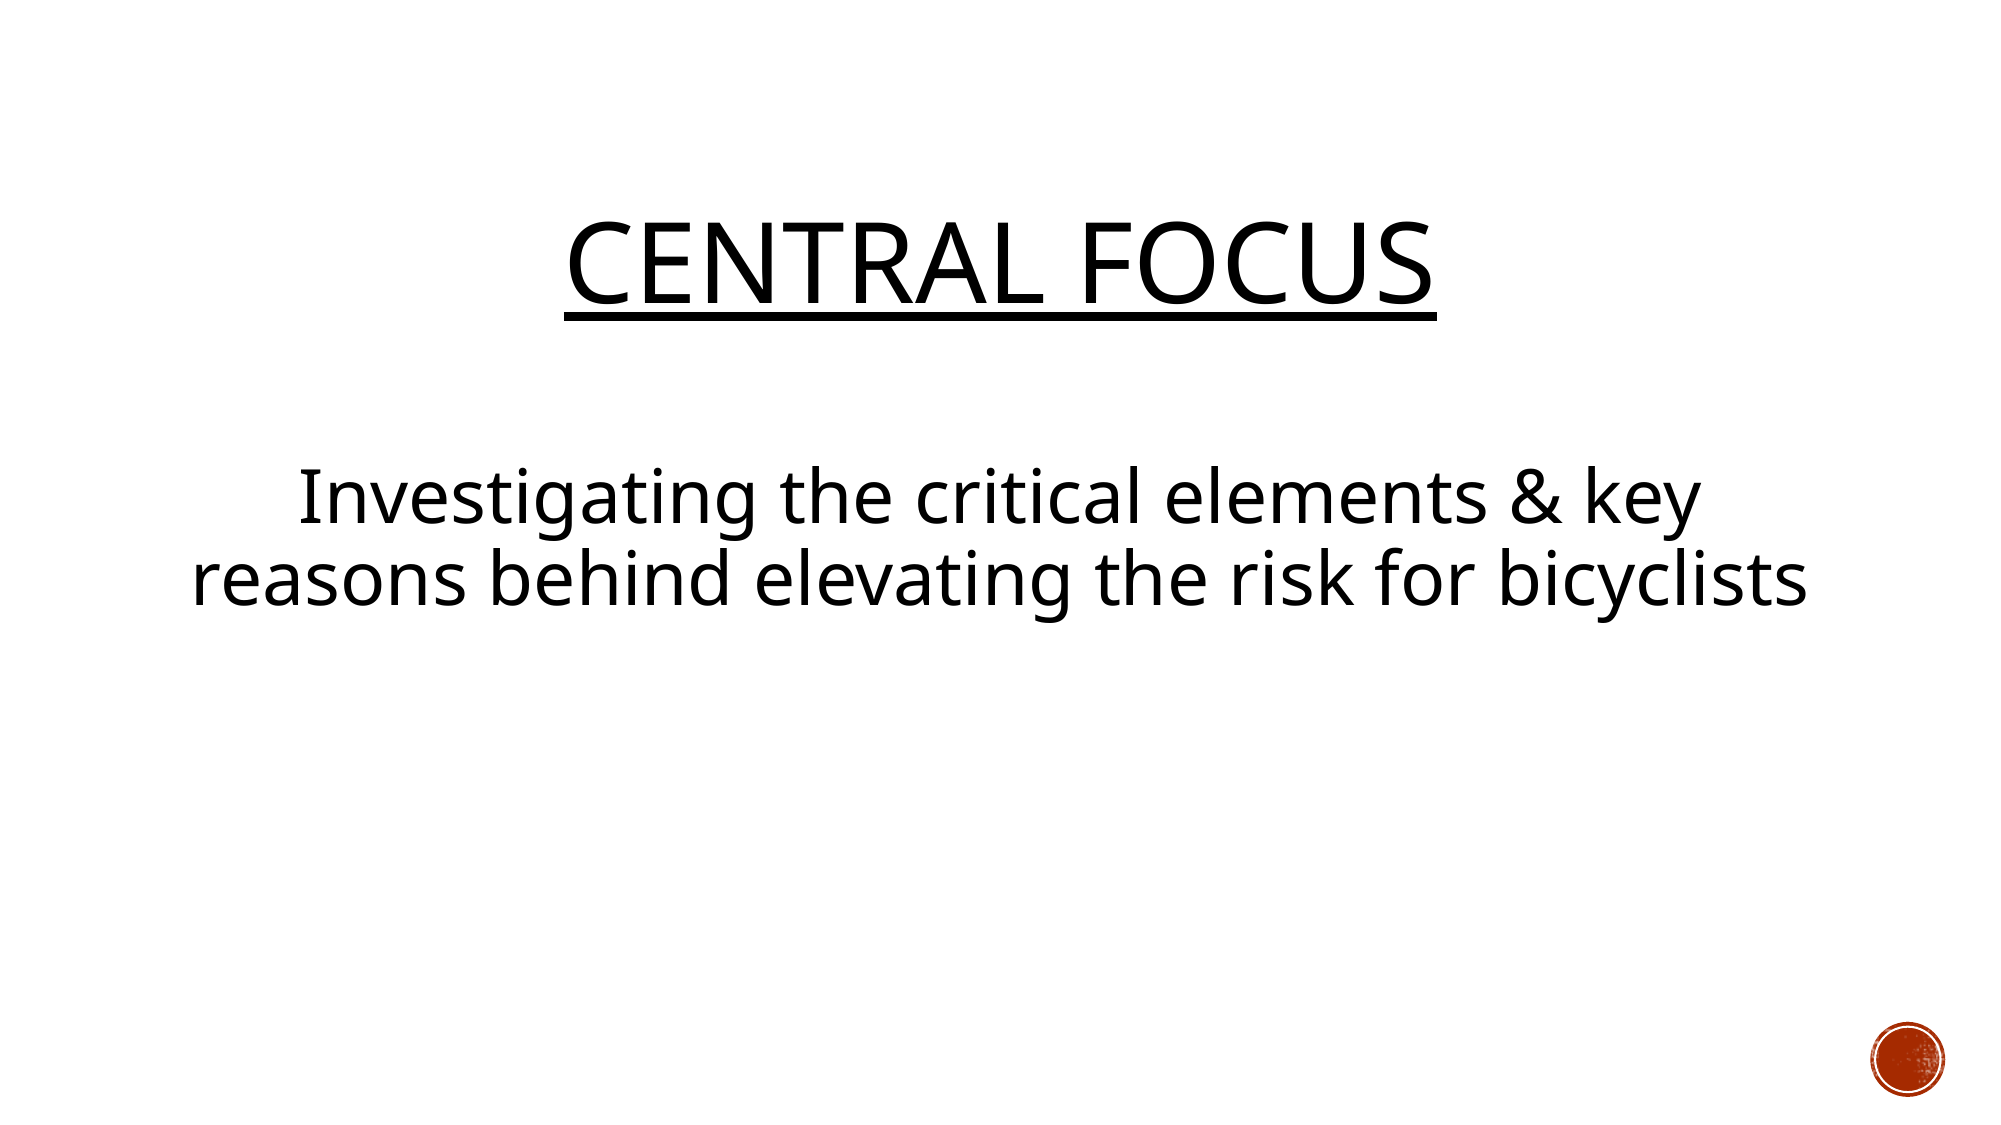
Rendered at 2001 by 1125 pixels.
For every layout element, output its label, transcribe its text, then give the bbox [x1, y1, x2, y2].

list CENTRAL FOCUS Investigating the critical elements & key reasons behind elevating the risk for bicyclists [175, 199, 1826, 1013]
